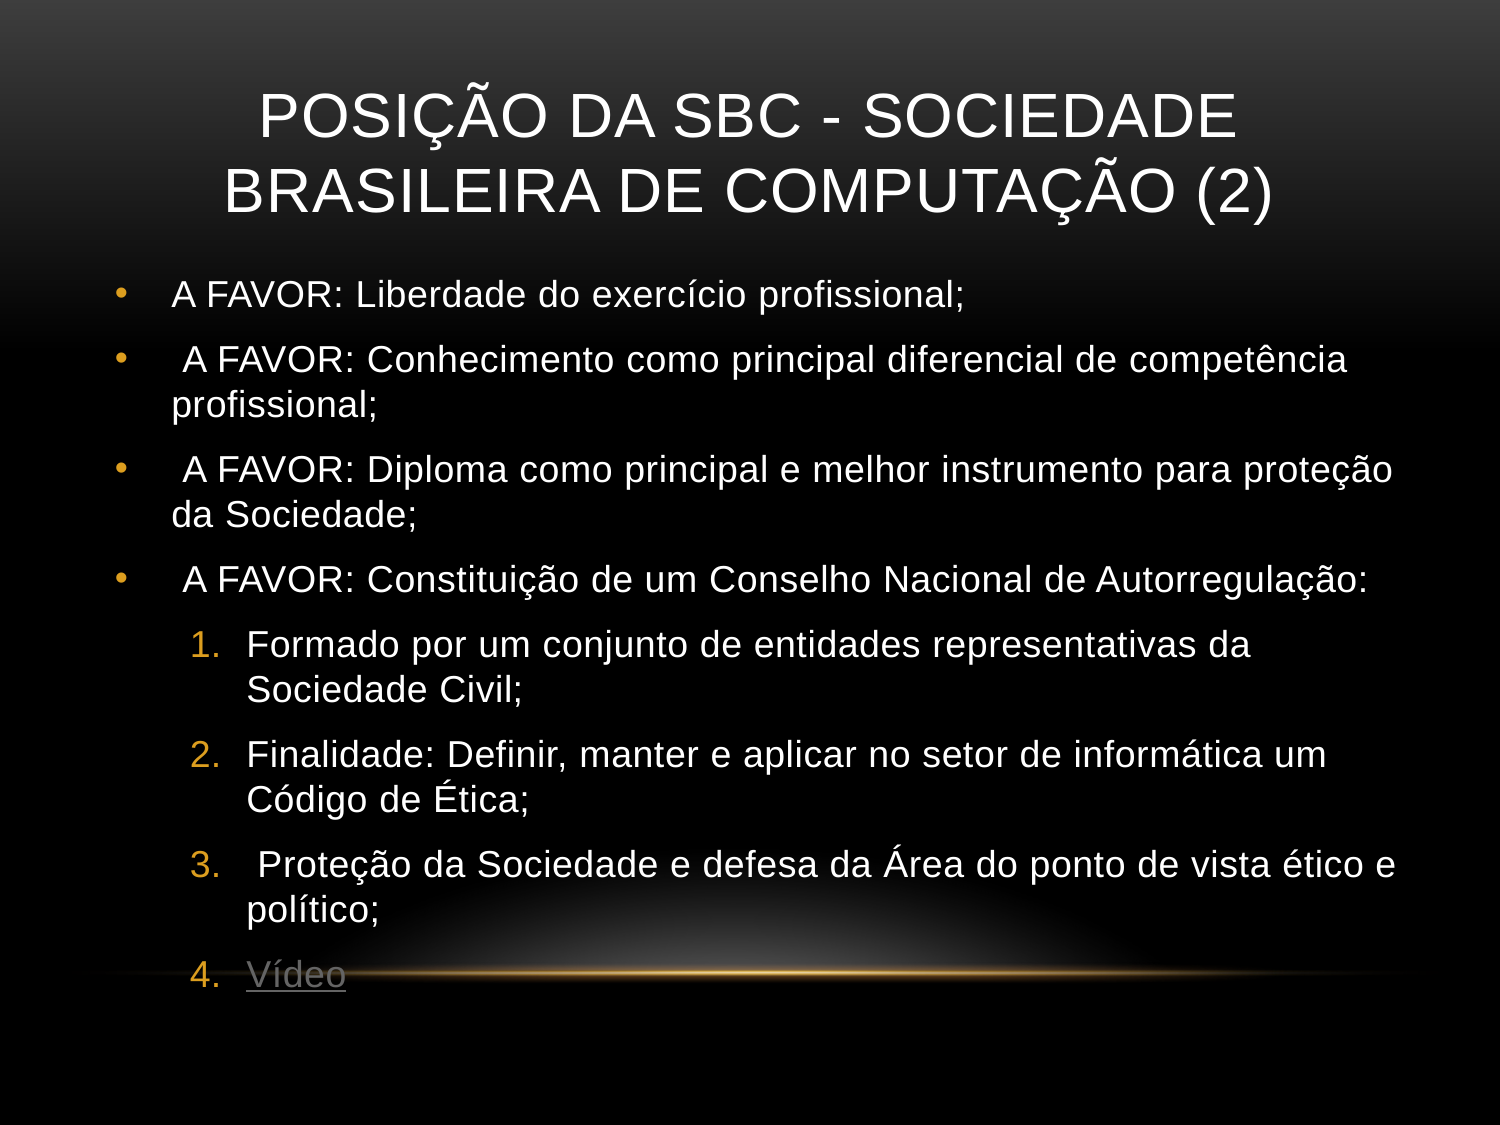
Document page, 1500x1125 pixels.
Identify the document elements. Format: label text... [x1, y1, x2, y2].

picture [0, 0, 1500, 1125]
title Posição da SBC - Sociedade Brasileira de Computação (2) [99, 45, 1400, 233]
list A FAVOR: Liberdade do exercício profissional; A FAVOR: Conhecimento como principal diferencial de competência profissional; A FAVOR: Diploma como principal e melhor instrumento para proteção da Sociedade; A FAVOR: Constituição de um Conselho Nacional de Autorregulação: Formado por um conjunto de entidades representativas da Sociedade Civil; Finalidade: Definir, manter e aplicar no setor de informática um Código de Ética; Proteção da Sociedade e defesa da Área do ponto de vista ético e político; Vídeo [99, 262, 1416, 1025]
